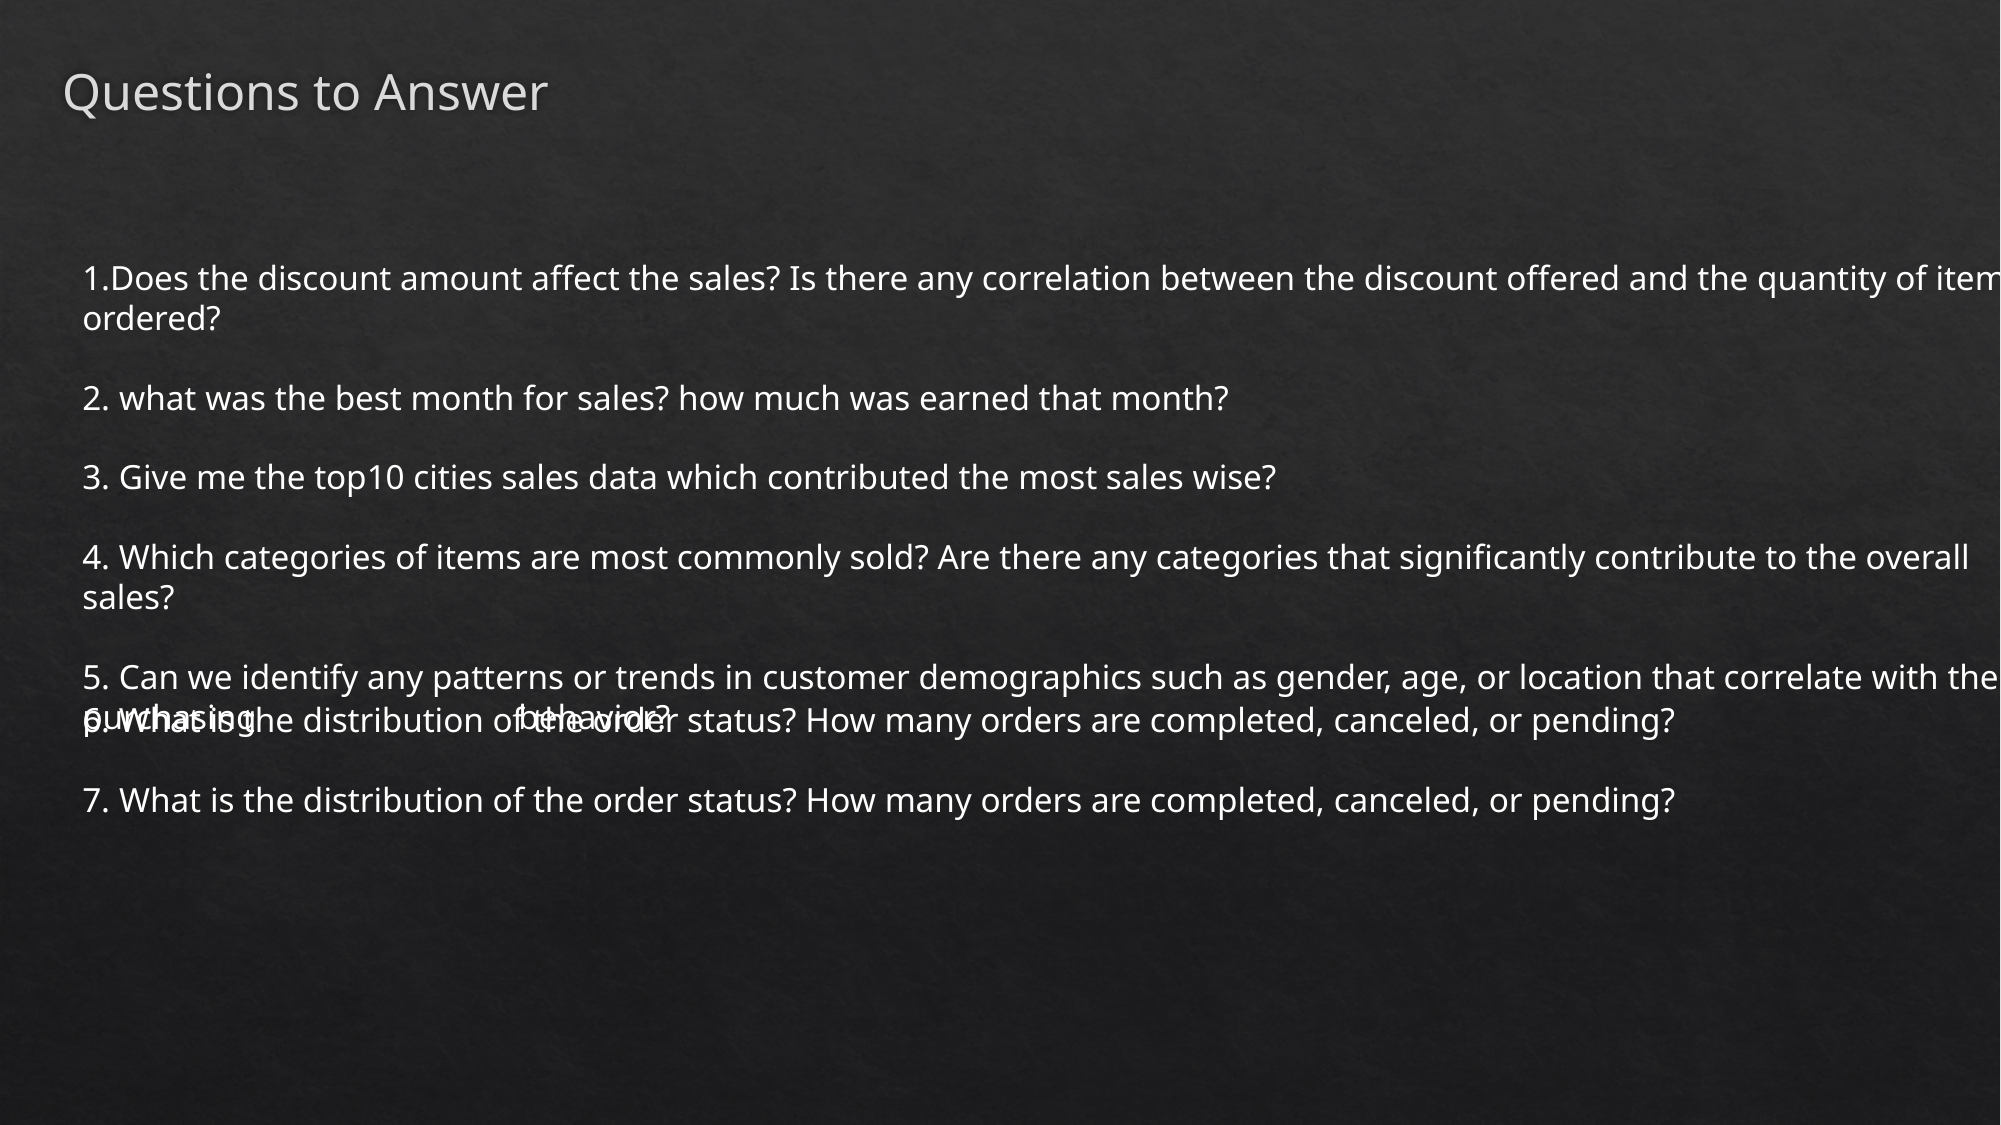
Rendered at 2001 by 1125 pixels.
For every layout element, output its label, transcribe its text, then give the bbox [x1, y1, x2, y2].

text_box 6. What is the distribution of the order status? How many orders are completed, canceled, or pending? 7. What is the distribution of the order status? How many orders are completed, canceled, or pending? [67, 651, 2000, 912]
title Questions to Answer [47, 42, 1849, 139]
text_box 1.Does the discount amount affect the sales? Is there any correlation between the discount offered and the quantity of items ordered? 2. what was the best month for sales? how much was earned that month? 3. Give me the top10 cities sales data which contributed the most sales wise? 4. Which categories of items are most commonly sold? Are there any categories that significantly contribute to the overall sales? 5. Can we identify any patterns or trends in customer demographics such as gender, age, or location that correlate with their purchasing behavior? [67, 249, 2000, 651]
